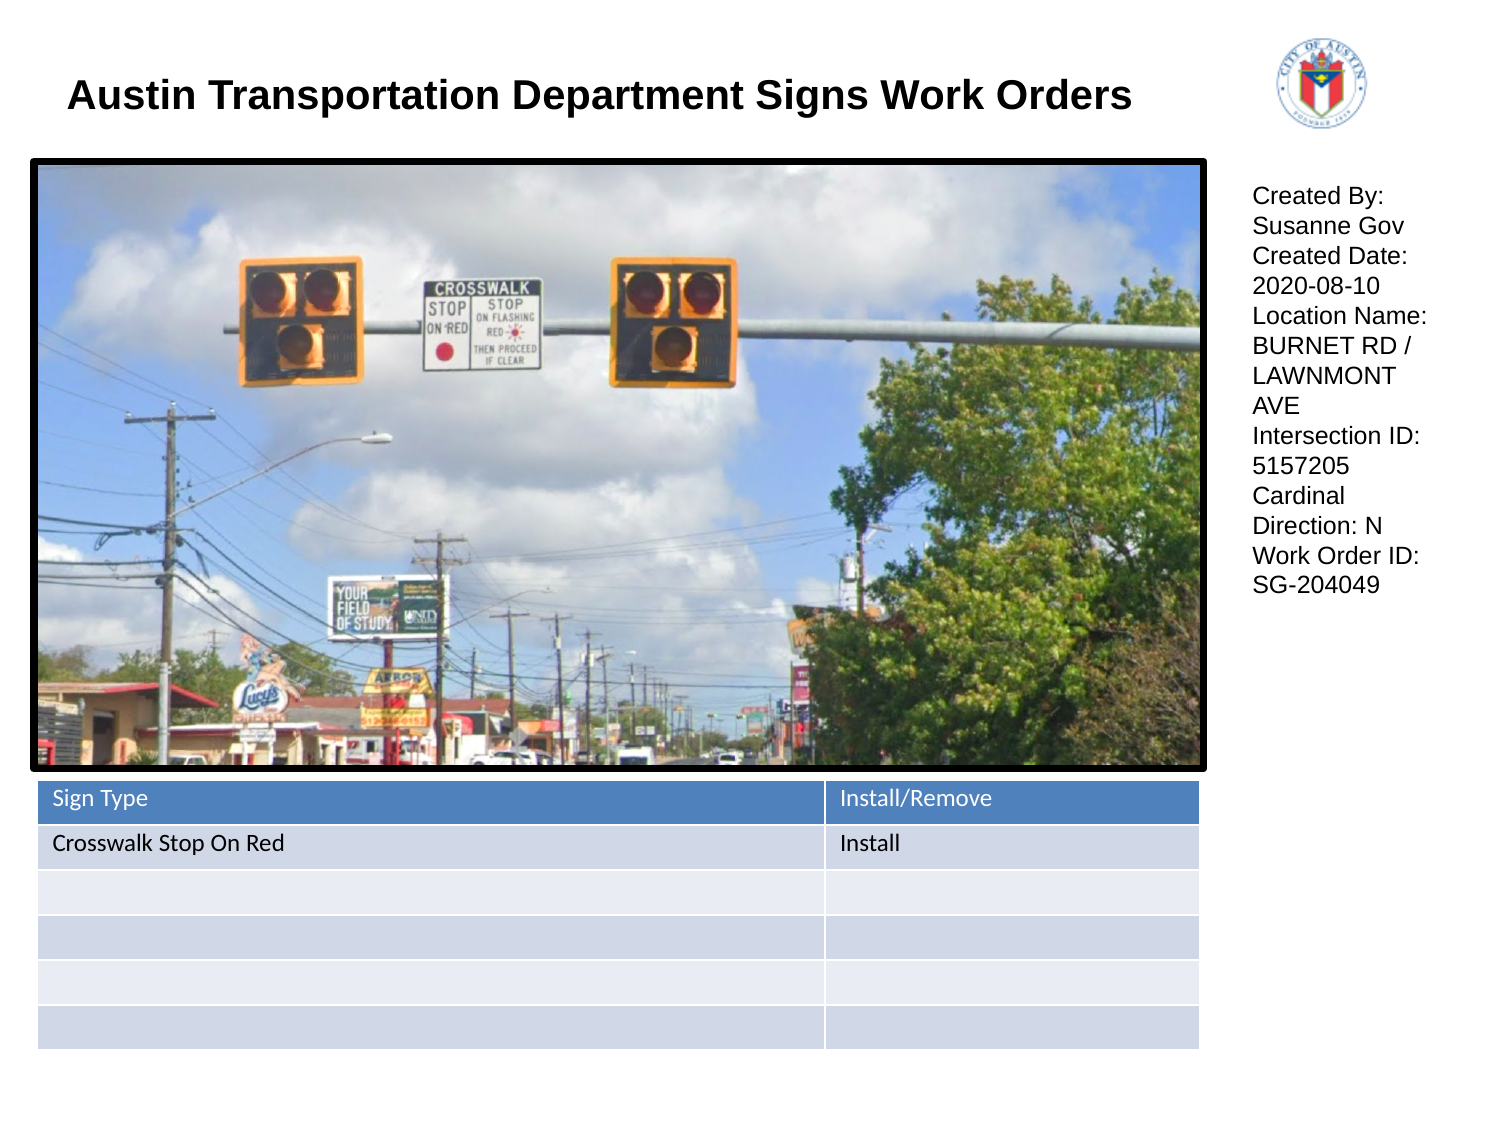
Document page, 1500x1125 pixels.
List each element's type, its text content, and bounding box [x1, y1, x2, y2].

table_cell [38, 961, 824, 1004]
table_cell [826, 916, 1199, 959]
table_header Sign Type [38, 781, 824, 824]
table_cell [826, 1006, 1199, 1049]
table_cell Crosswalk Stop On Red [38, 826, 824, 869]
table_cell [826, 871, 1199, 914]
table_cell [38, 916, 824, 959]
picture [37, 164, 1201, 766]
table_header Install/Remove [826, 781, 1199, 824]
table_cell [826, 961, 1199, 1004]
text_box Created By: Susanne Gov Created Date: 2020-08-10 Location Name: BURNET RD / LAWNMONT AVE Intersection ID: 5157205 Cardinal Direction: N Work Order ID: SG-204049 [1237, 172, 1463, 607]
table_cell Install [826, 826, 1199, 869]
picture [1274, 37, 1369, 132]
table_cell [38, 1006, 824, 1049]
text_box Austin Transportation Department Signs Work Orders [51, 60, 1149, 125]
table_cell [38, 871, 824, 914]
